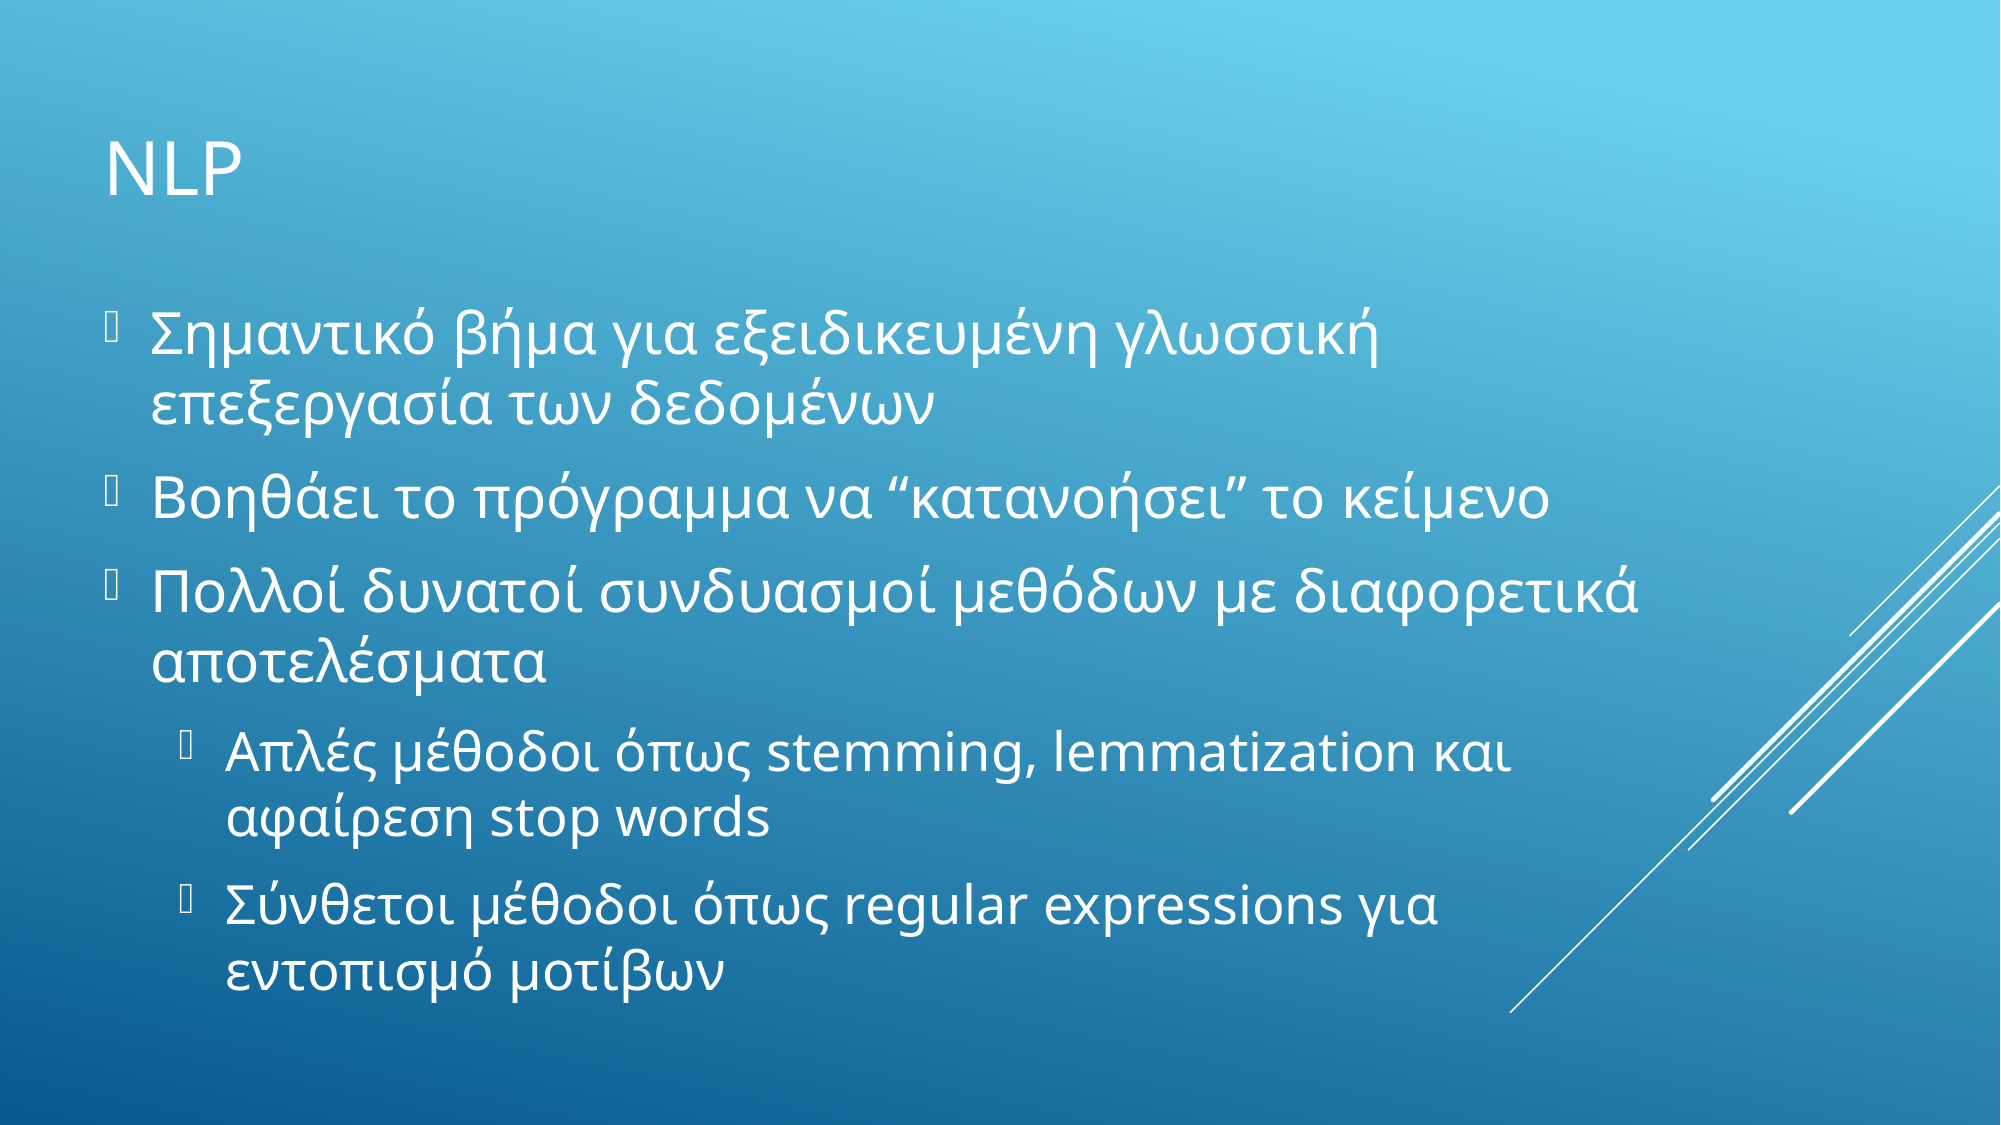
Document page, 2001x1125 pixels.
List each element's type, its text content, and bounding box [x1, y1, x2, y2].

list Σημαντικό βήμα για εξειδικευμένη γλωσσική επεξεργασία των δεδομένων Βοηθάει το πρόγραμμα να “κατανοήσει” το κείμενο Πολλοί δυνατοί συνδυασμοί μεθόδων με διαφορετικά αποτελέσματα Απλές μέθοδοι όπως stemming, lemmatization και αφαίρεση stop words Σύνθετοι μέθοδοι όπως regular expressions για εντοπισμό μοτίβων [88, 288, 1718, 1098]
title NLP [88, 41, 1489, 288]
